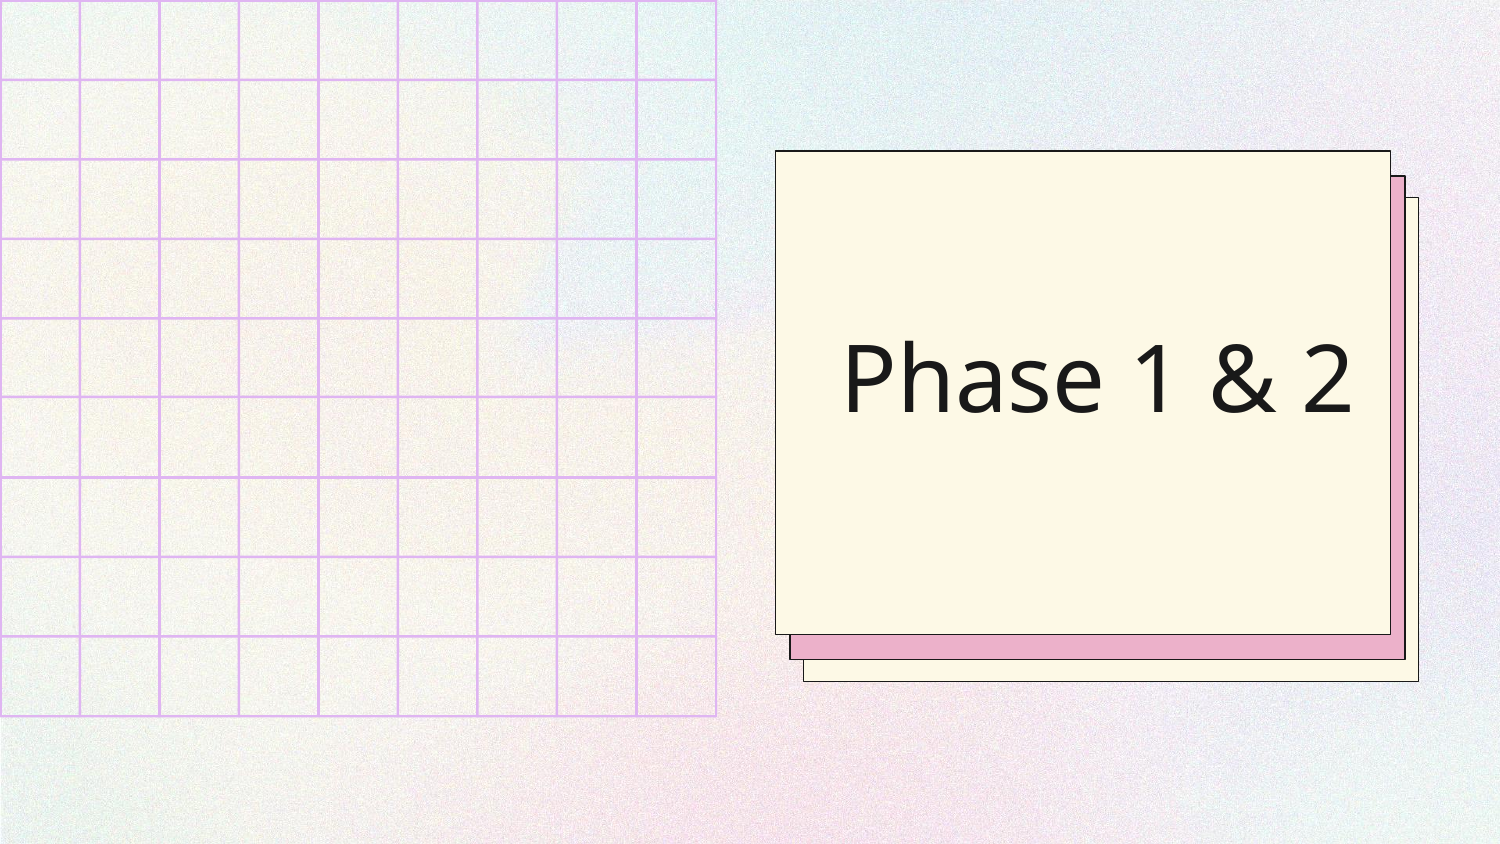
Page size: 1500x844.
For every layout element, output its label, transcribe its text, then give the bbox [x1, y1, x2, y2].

picture [638, 82, 715, 158]
picture [320, 320, 396, 395]
picture [400, 2, 476, 78]
picture [320, 241, 396, 317]
picture [82, 320, 158, 395]
picture [82, 82, 158, 158]
picture [320, 638, 396, 715]
picture [2, 479, 78, 555]
picture [82, 559, 158, 635]
picture [479, 399, 555, 476]
picture [161, 241, 237, 317]
picture [0, 0, 1500, 844]
picture [479, 82, 555, 158]
picture [559, 2, 635, 78]
picture [559, 399, 635, 476]
picture [161, 399, 237, 476]
picture [161, 638, 237, 715]
picture [479, 241, 555, 317]
picture [559, 320, 635, 395]
picture [82, 399, 158, 476]
picture [479, 559, 555, 635]
picture [479, 638, 555, 715]
picture [320, 399, 396, 476]
picture [241, 82, 317, 158]
picture [2, 161, 78, 237]
picture [400, 399, 476, 476]
picture [479, 320, 555, 395]
picture [2, 2, 78, 78]
text_box [790, 175, 1406, 660]
picture [400, 161, 476, 237]
picture [161, 479, 237, 555]
picture [638, 638, 715, 715]
picture [161, 320, 237, 395]
picture [320, 161, 396, 237]
picture [638, 241, 715, 317]
picture [400, 82, 476, 158]
picture [638, 320, 715, 395]
picture [638, 559, 715, 635]
picture [161, 559, 237, 635]
picture [161, 82, 237, 158]
picture [241, 2, 317, 78]
picture [638, 399, 715, 476]
picture [2, 638, 78, 715]
picture [559, 82, 635, 158]
picture [479, 161, 555, 237]
picture [82, 479, 158, 555]
picture [400, 479, 476, 555]
picture [82, 241, 158, 317]
picture [2, 399, 78, 476]
picture [82, 638, 158, 715]
picture [241, 479, 317, 555]
picture [241, 399, 317, 476]
text_box [803, 197, 1419, 682]
picture [559, 638, 635, 715]
picture [559, 479, 635, 555]
picture [241, 161, 317, 237]
subtitle Phase 1 & 2 [775, 150, 1391, 635]
picture [479, 2, 555, 78]
picture [241, 241, 317, 317]
picture [638, 161, 715, 237]
picture [2, 82, 78, 158]
picture [400, 638, 476, 715]
picture [559, 241, 635, 317]
picture [241, 638, 317, 715]
picture [400, 241, 476, 317]
picture [479, 479, 555, 555]
picture [320, 82, 396, 158]
picture [638, 479, 715, 555]
picture [82, 2, 158, 78]
picture [638, 2, 715, 78]
picture [241, 320, 317, 395]
picture [82, 161, 158, 237]
picture [559, 559, 635, 635]
picture [2, 320, 78, 395]
picture [400, 559, 476, 635]
picture [2, 559, 78, 635]
picture [161, 161, 237, 237]
picture [2, 241, 78, 317]
picture [559, 161, 635, 237]
picture [320, 2, 396, 78]
picture [320, 479, 396, 555]
picture [161, 2, 237, 78]
picture [400, 320, 476, 395]
picture [241, 559, 317, 635]
picture [320, 559, 396, 635]
